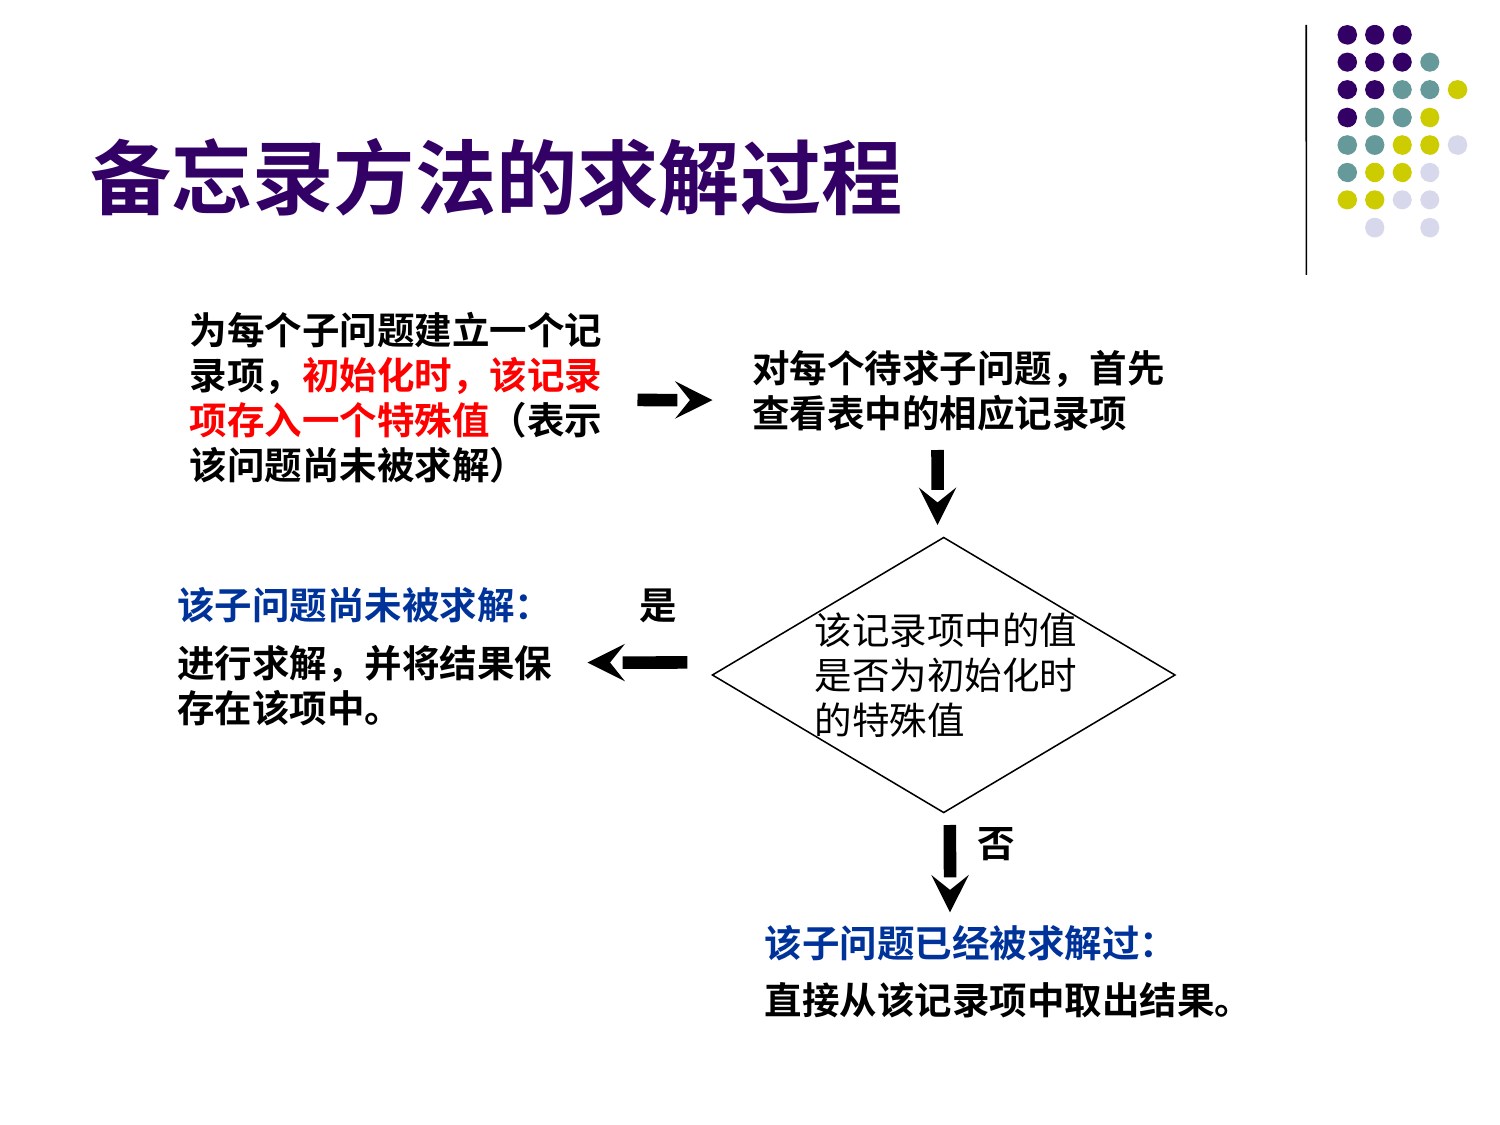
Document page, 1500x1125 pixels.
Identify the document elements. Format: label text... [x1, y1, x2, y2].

text_box 为每个子问题建立一个记录项，初始化时，该记录项存入一个特殊值（表示该问题尚未被求解） [174, 299, 625, 495]
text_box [587, 574, 701, 663]
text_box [712, 449, 1176, 813]
text_box 该子问题尚未被求解： 进行求解，并将结果保存在该项中。 [162, 574, 588, 738]
text_box 该子问题已经被求解过： 直接从该记录项中取出结果。 [750, 912, 1300, 1030]
title 备忘录方法的求解过程 [75, 20, 1313, 233]
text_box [637, 337, 1188, 443]
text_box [949, 812, 1038, 913]
